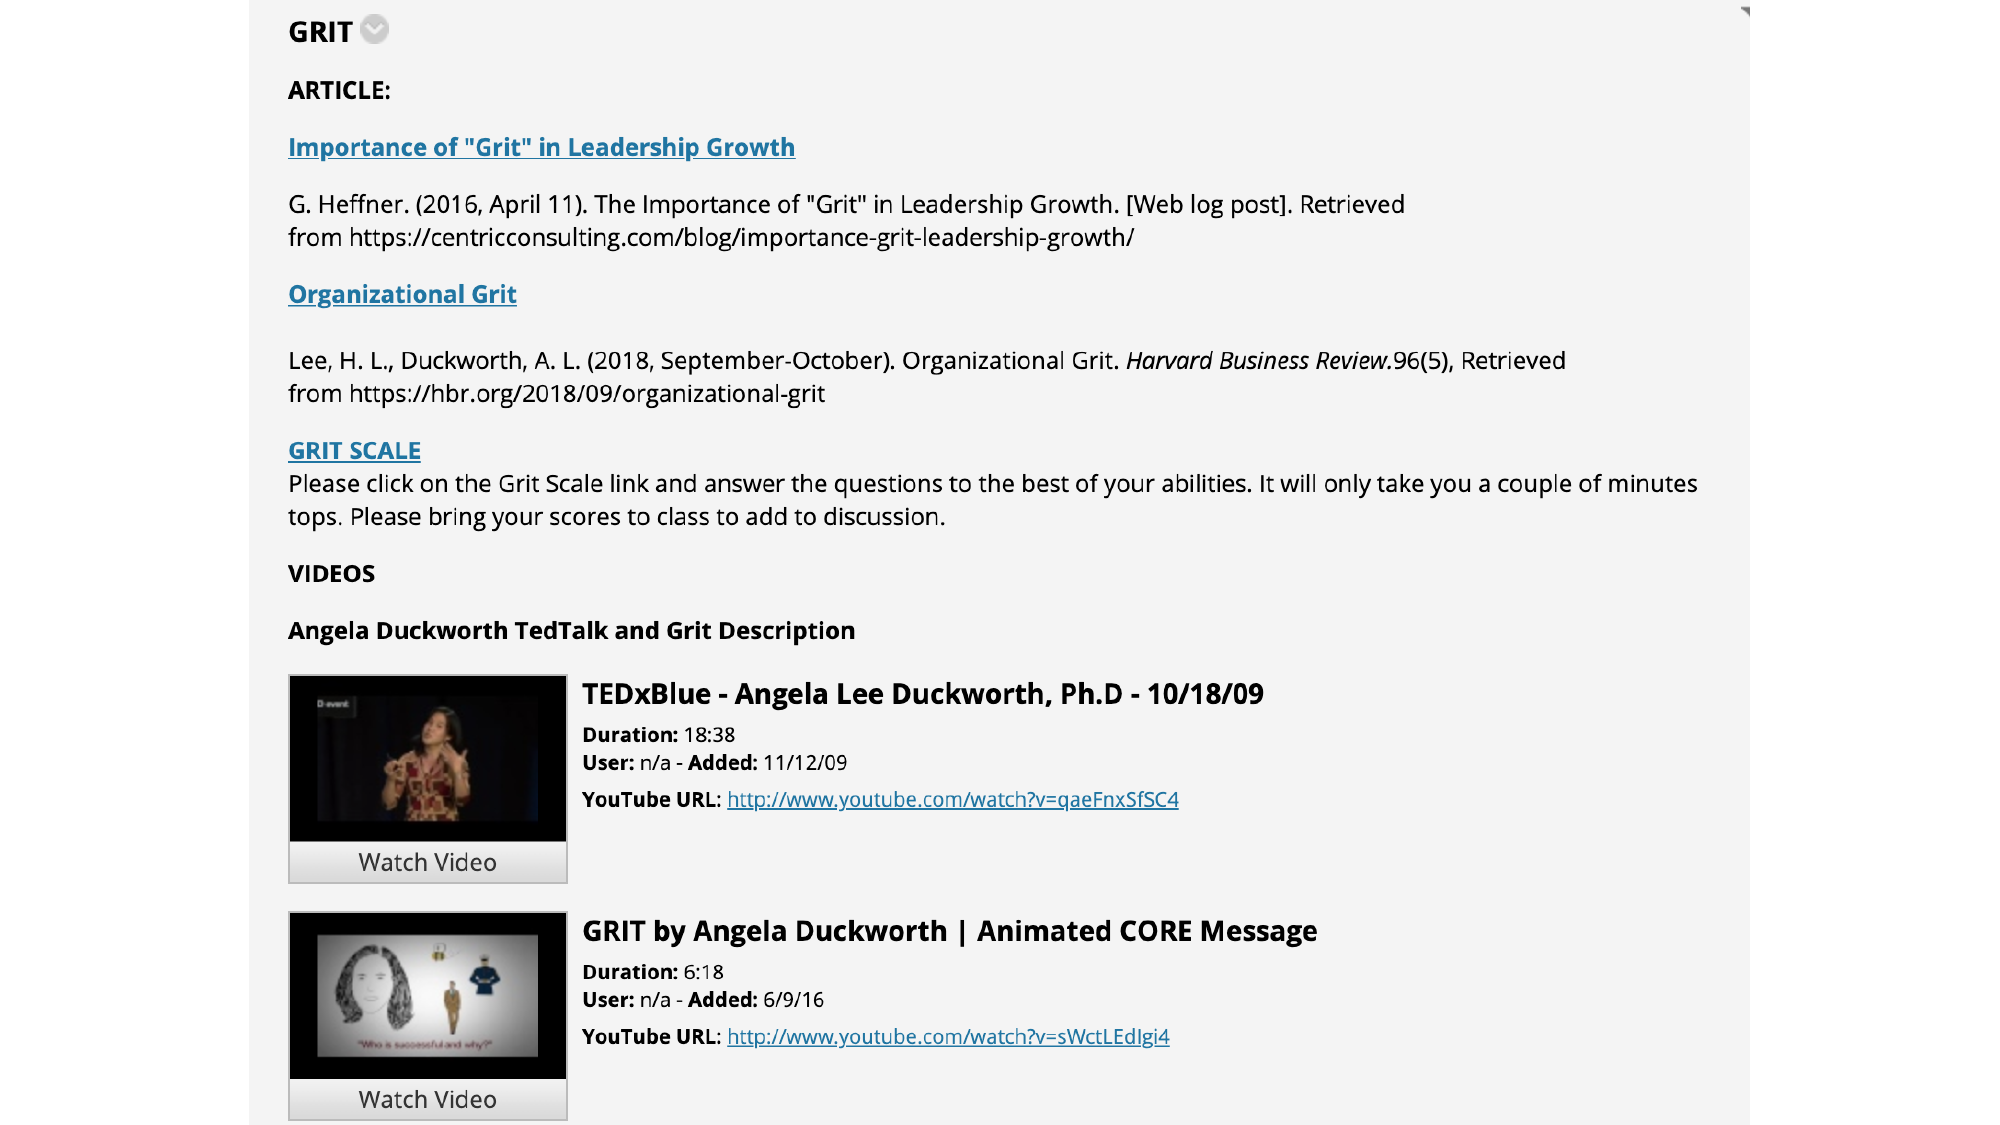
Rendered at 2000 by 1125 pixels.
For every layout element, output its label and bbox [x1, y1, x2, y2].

picture [249, 0, 1750, 1125]
